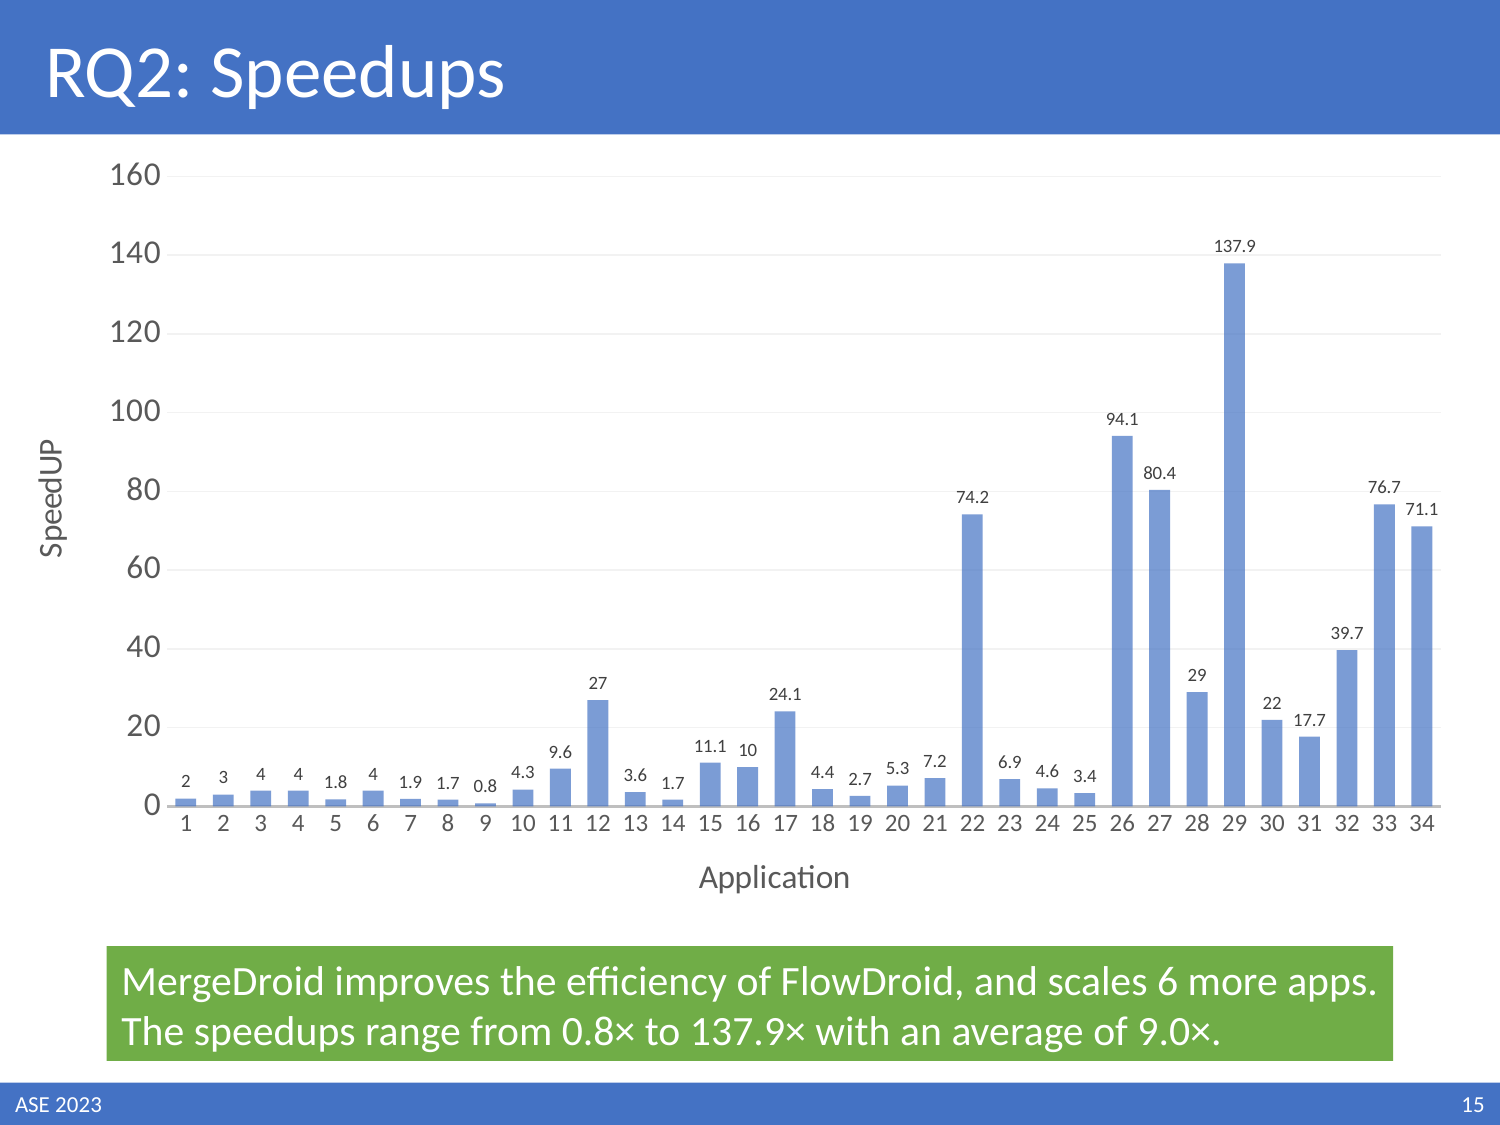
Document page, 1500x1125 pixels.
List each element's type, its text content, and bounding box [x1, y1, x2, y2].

text_box MergeDroid improves the efficiency of FlowDroid, and scales 6 more apps. The speedups range from 0.8× to 137.9× with an average of 9.0×. [106, 946, 1394, 1061]
chart [0, 144, 1470, 931]
text_box ASE 2023 [0, 1082, 318, 1125]
text_box RQ2: Speedups [0, 0, 1500, 135]
text_box [318, 1082, 1421, 1125]
text_box 15 [1421, 1082, 1500, 1125]
